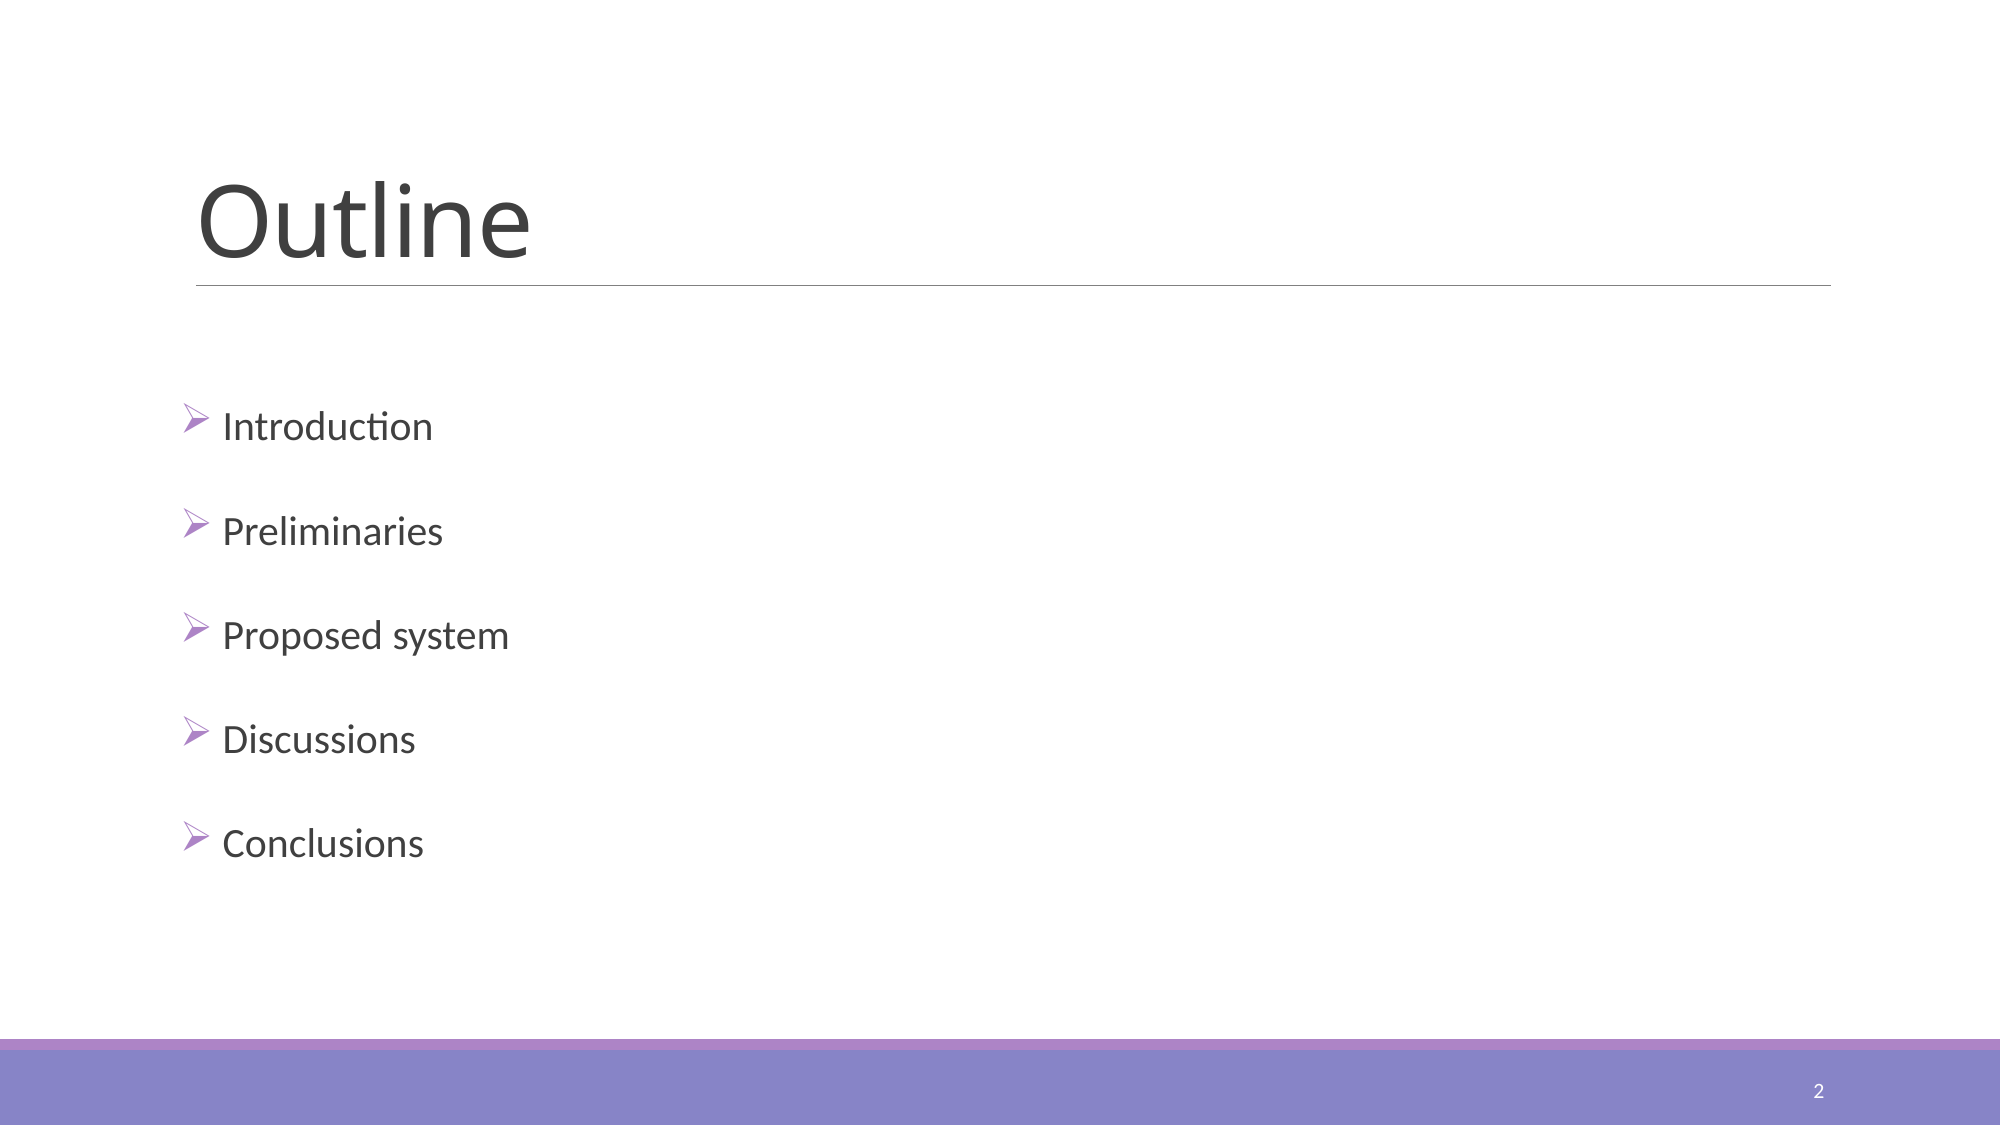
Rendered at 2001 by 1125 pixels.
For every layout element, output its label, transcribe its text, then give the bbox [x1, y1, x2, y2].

slide_number 2 [1624, 1059, 1840, 1120]
title Outline [180, 47, 1830, 285]
list Introduction Preliminaries Proposed system Discussions Conclusions [180, 366, 1830, 1027]
